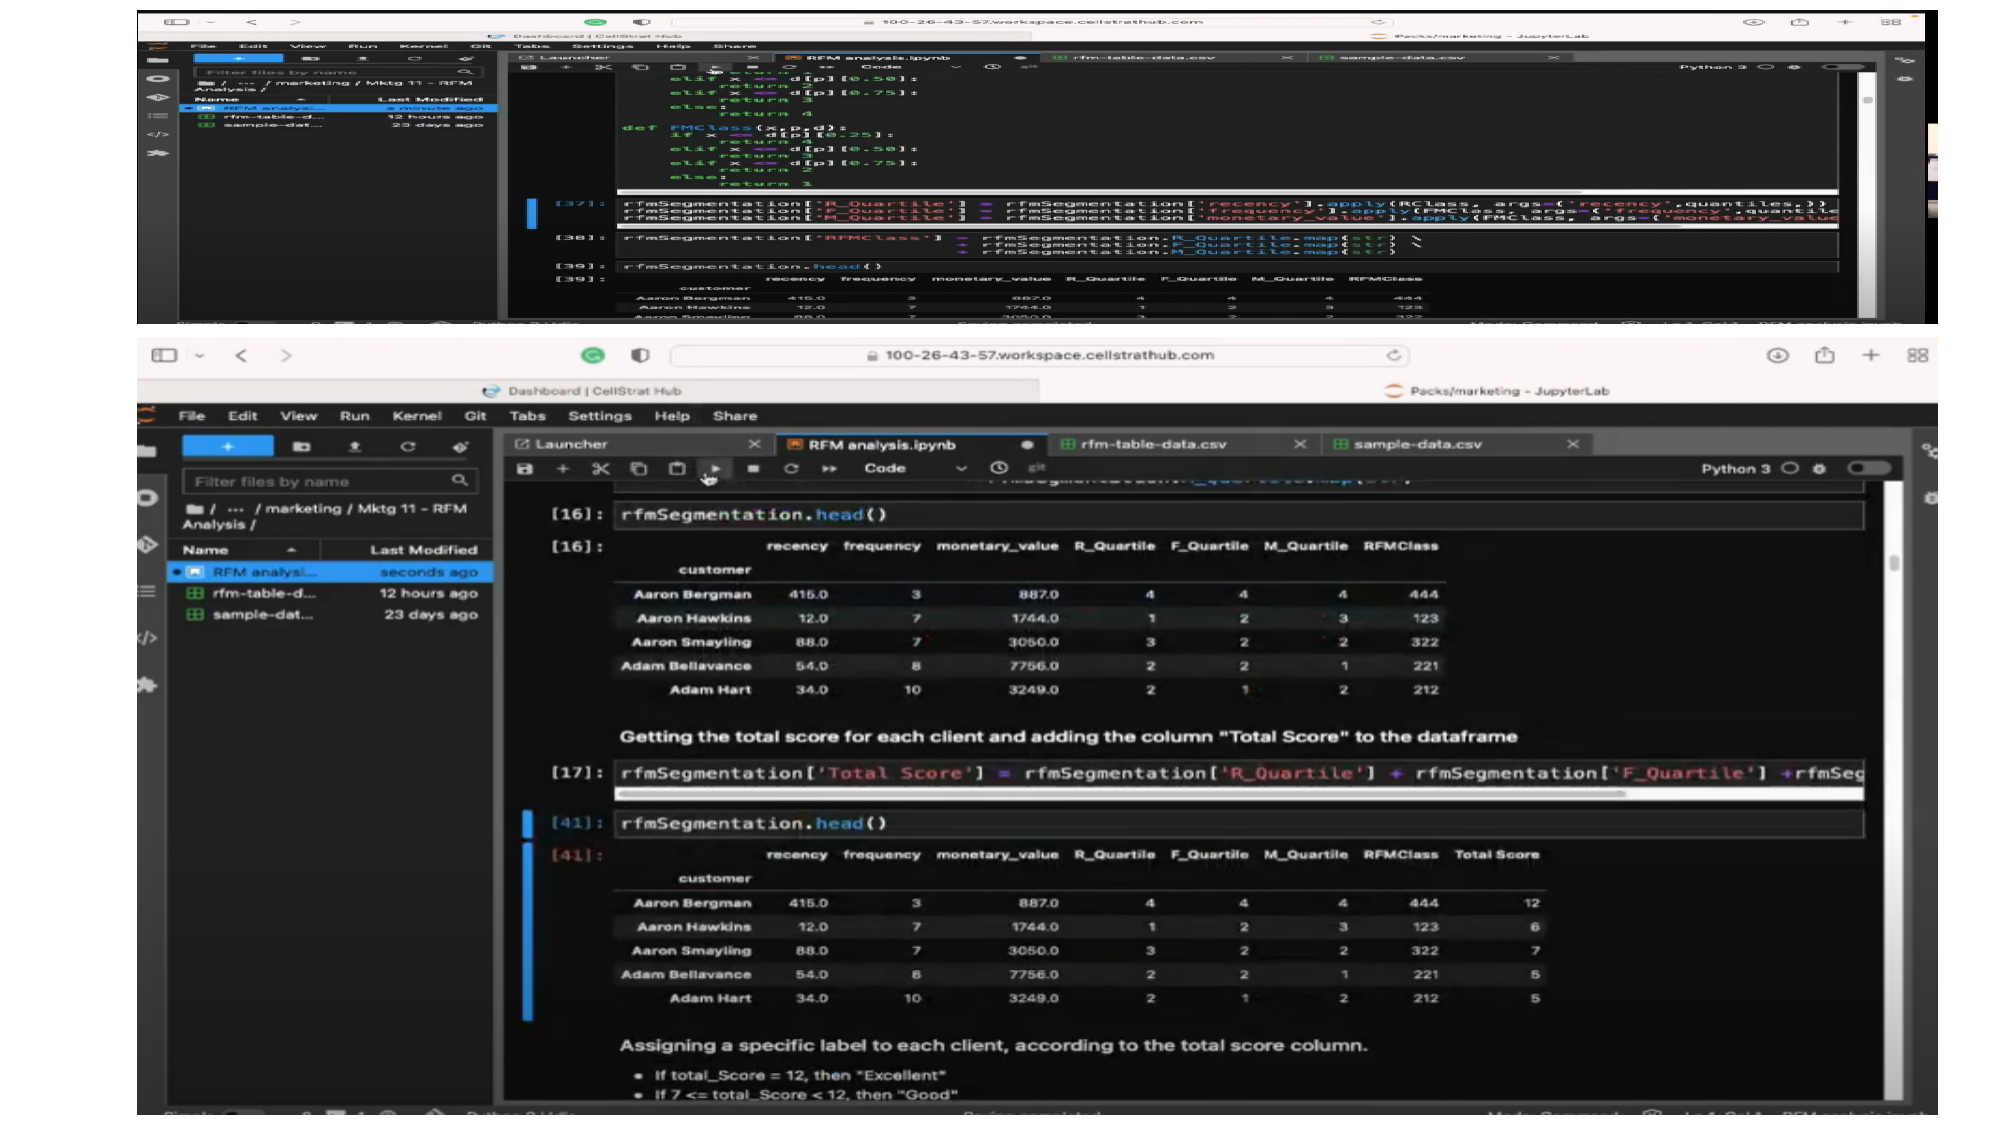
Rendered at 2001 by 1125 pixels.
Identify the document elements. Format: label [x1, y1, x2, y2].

list [137, 10, 1938, 324]
picture [137, 337, 1938, 1115]
